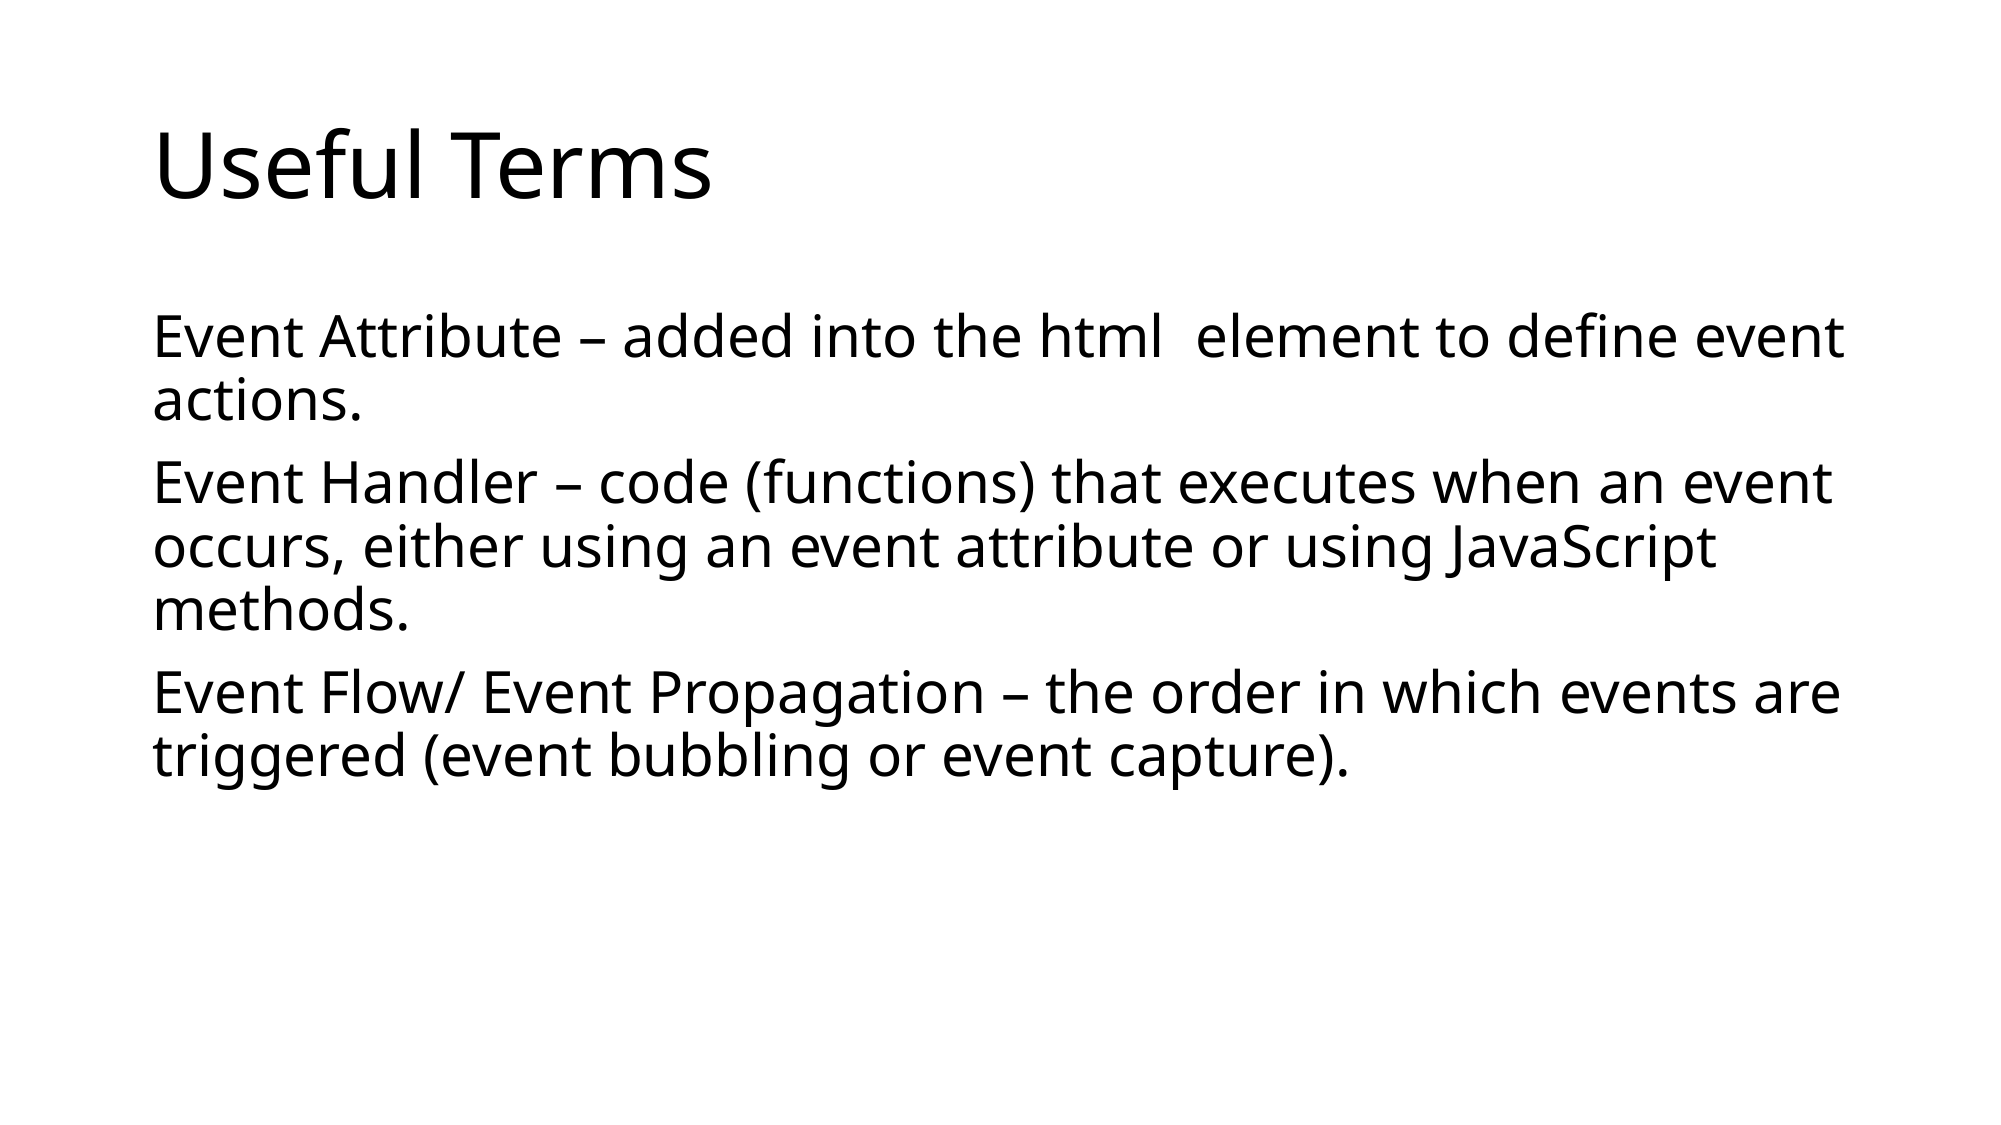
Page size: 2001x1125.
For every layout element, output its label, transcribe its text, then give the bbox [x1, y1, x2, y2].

title Useful Terms [137, 59, 1863, 278]
list Event Attribute – added into the html element to define event actions. Event Handler – code (functions) that executes when an event occurs, either using an event attribute or using JavaScript methods. Event Flow/ Event Propagation – the order in which events are triggered (event bubbling or event capture). [137, 299, 1863, 1014]
